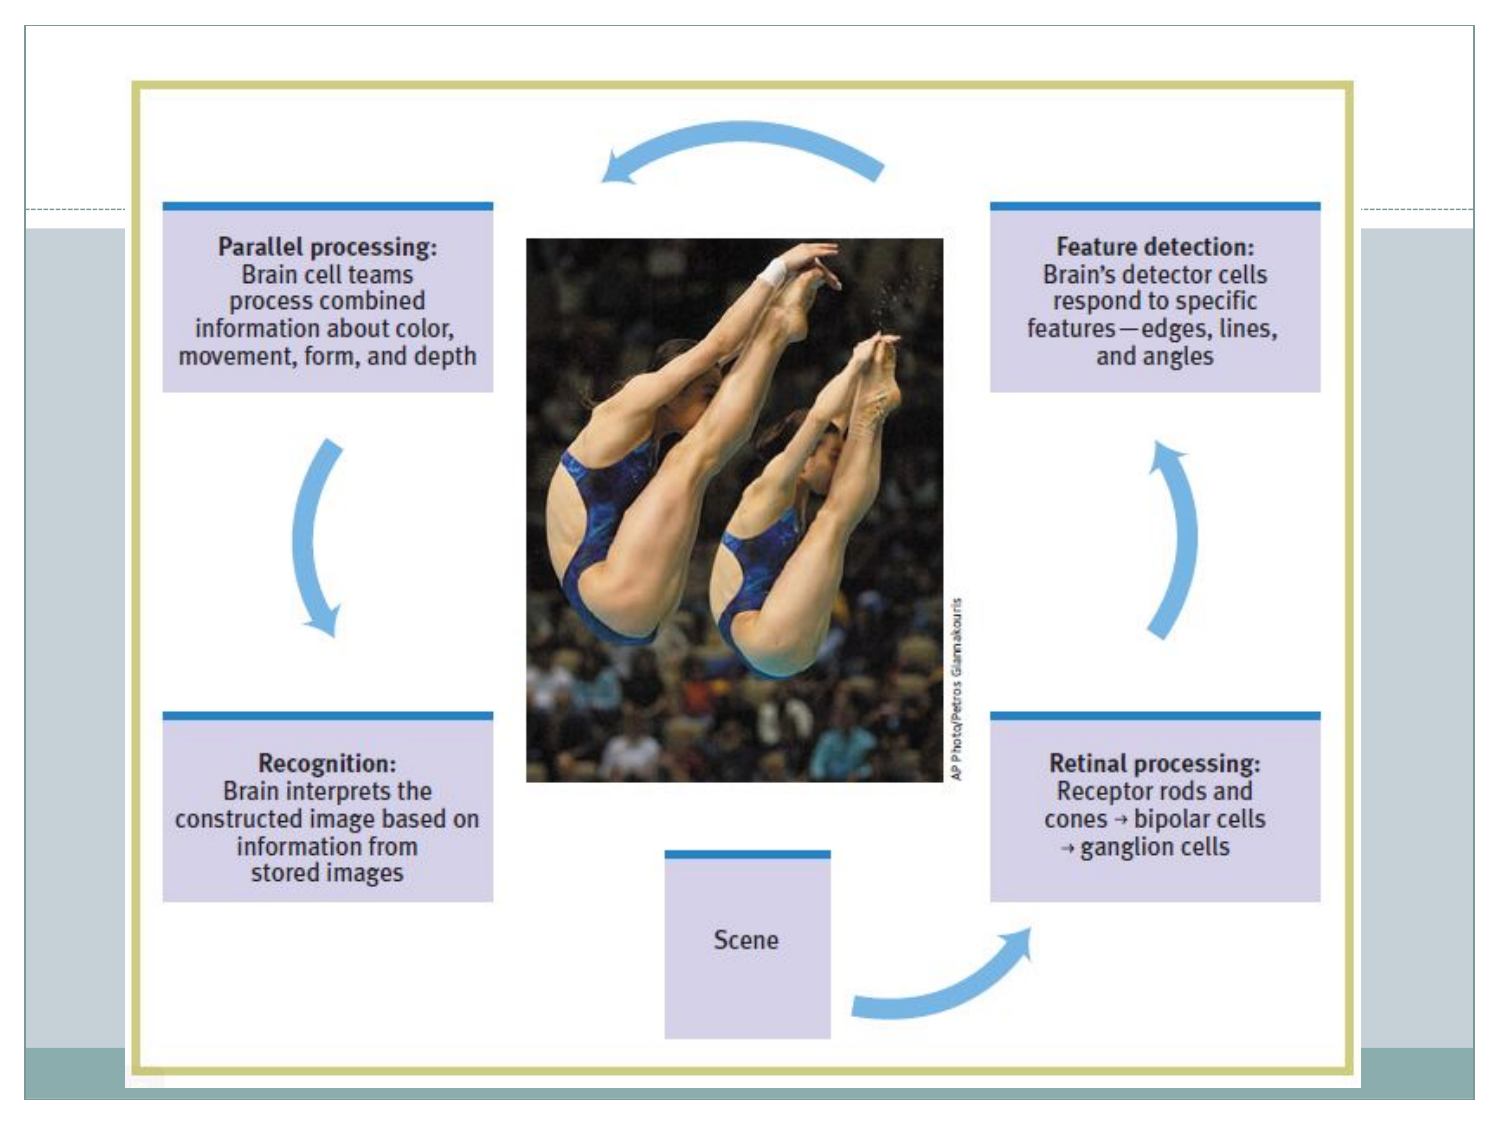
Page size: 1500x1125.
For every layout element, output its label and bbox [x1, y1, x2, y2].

list [124, 74, 1361, 1088]
